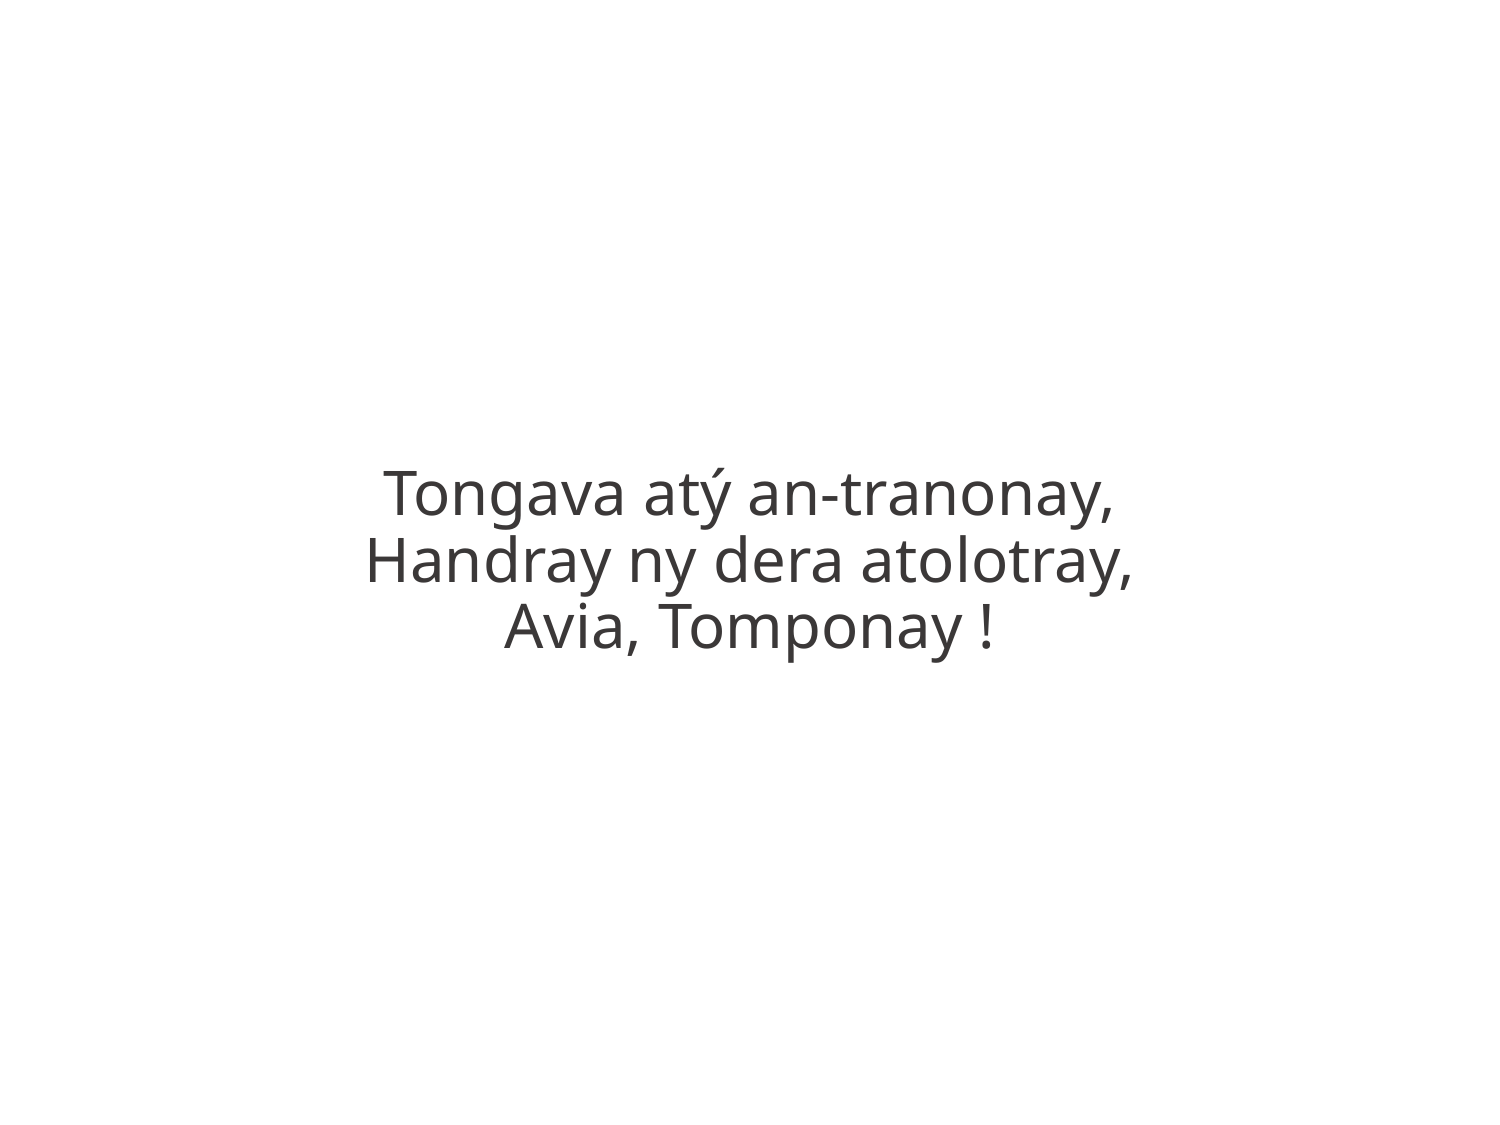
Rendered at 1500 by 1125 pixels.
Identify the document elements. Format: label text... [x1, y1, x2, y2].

title Tongava atý an-tranonay, Handray ny dera atolotray, Avia, Tomponay ! [103, 453, 1397, 672]
